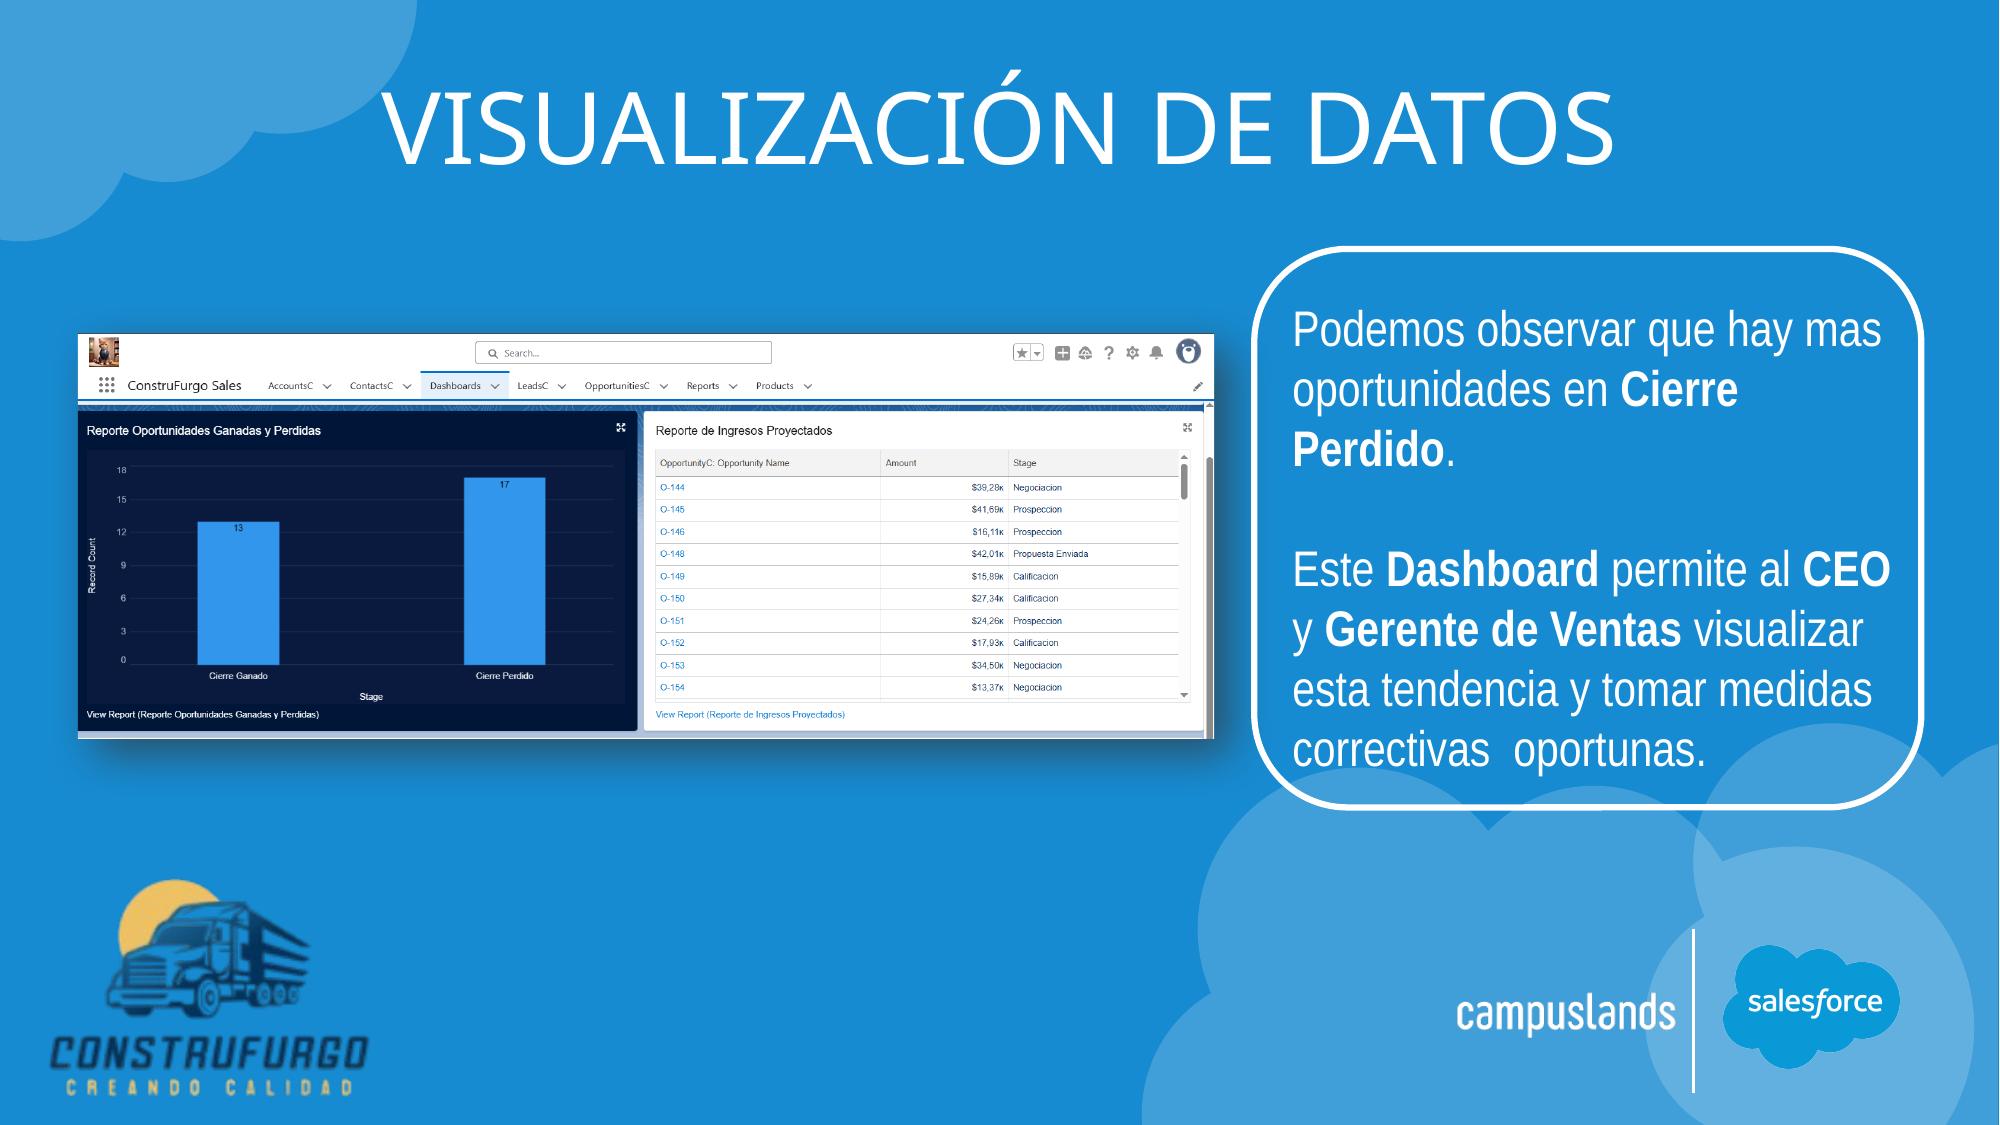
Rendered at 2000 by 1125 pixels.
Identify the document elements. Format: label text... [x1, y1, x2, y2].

picture [77, 333, 2000, 1125]
picture [42, 872, 374, 1110]
text_box [1252, 246, 1924, 736]
title VISUALIZACIÓN DE DATOS [92, 45, 1908, 187]
